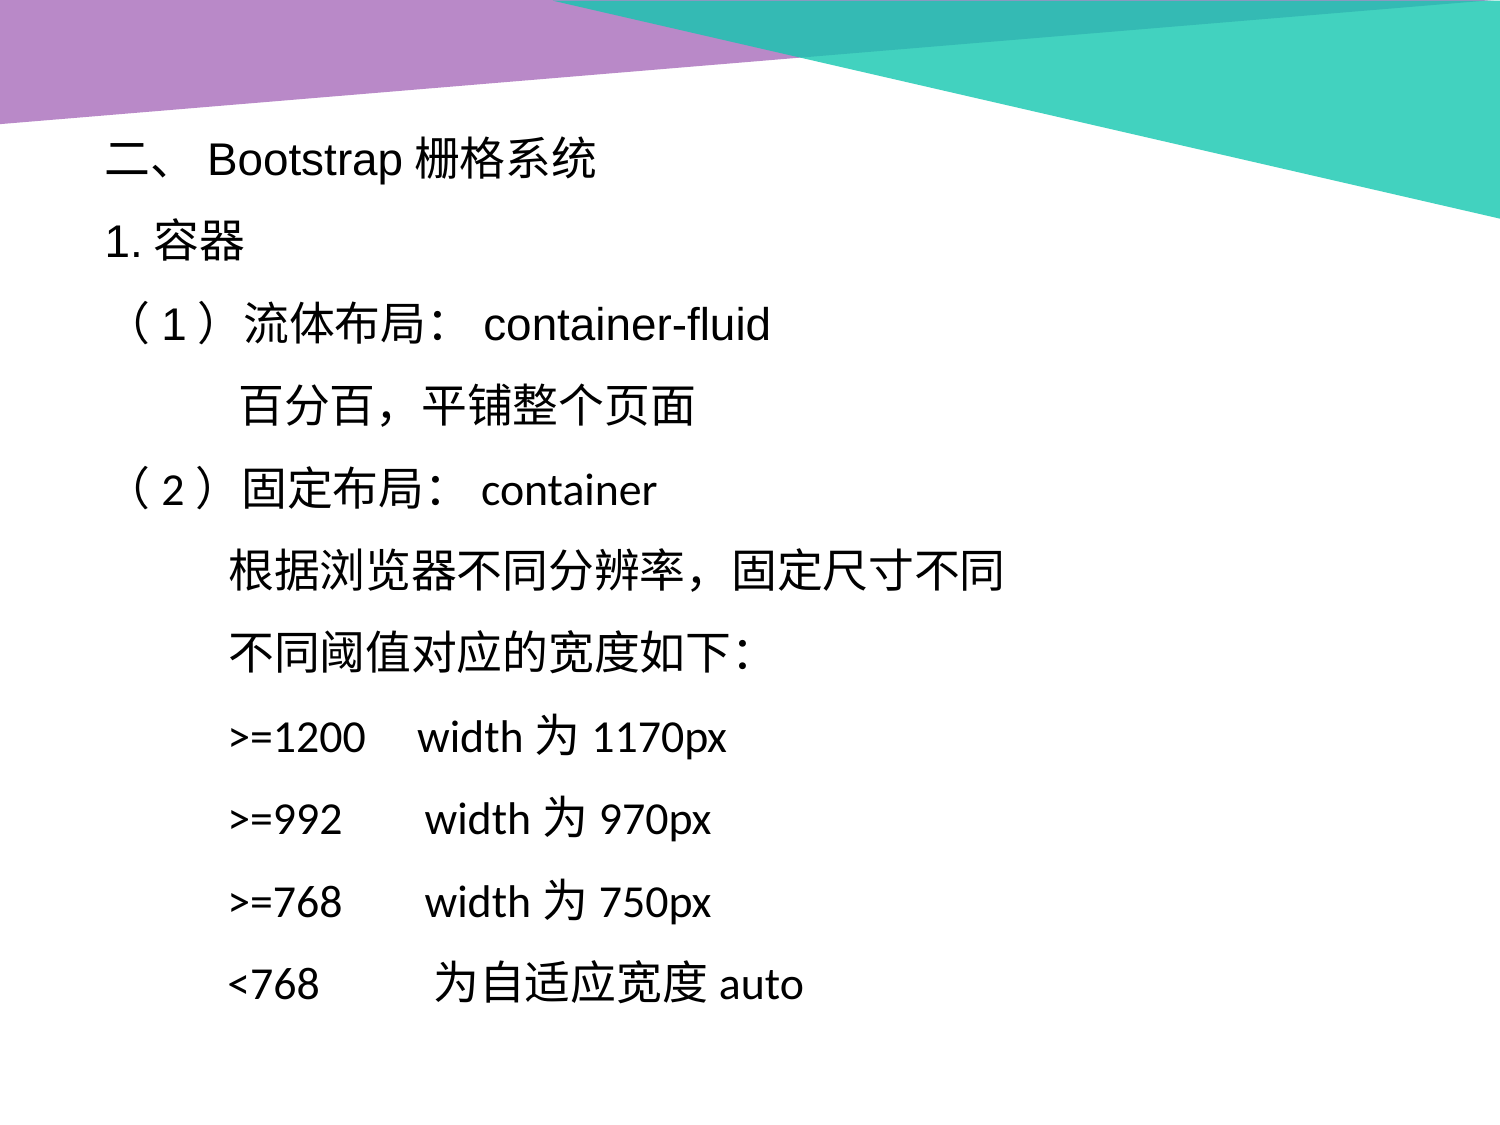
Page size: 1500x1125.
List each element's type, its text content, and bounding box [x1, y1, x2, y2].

text_box 二、Bootstrap栅格系统 1.容器 （1）流体布局：container-fluid 百分百，平铺整个页面 （2）固定布局：container 根据浏览器不同分辨率，固定尺寸不同 不同阈值对应的宽度如下： >=1200 width为1170px >=992 width为970px >=768 width为750px <768 为自适应宽度auto [89, 94, 1411, 1031]
